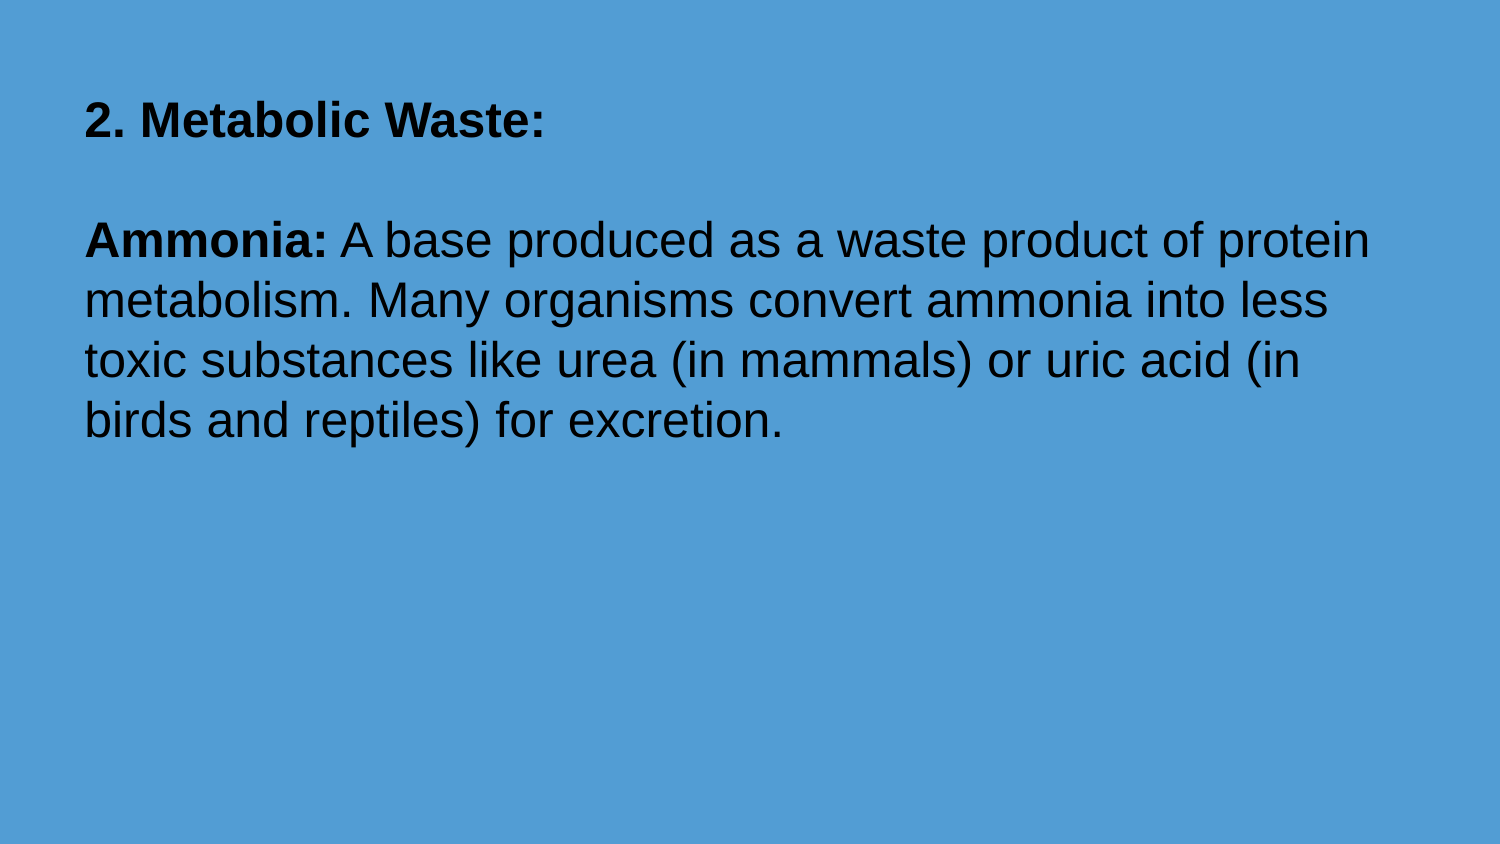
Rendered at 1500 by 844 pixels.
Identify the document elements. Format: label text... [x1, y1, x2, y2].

text_box 2. Metabolic Waste: Ammonia: A base produced as a waste product of protein metabolism. Many organisms convert ammonia into less toxic substances like urea (in mammals) or uric acid (in birds and reptiles) for excretion. [69, 80, 1431, 456]
